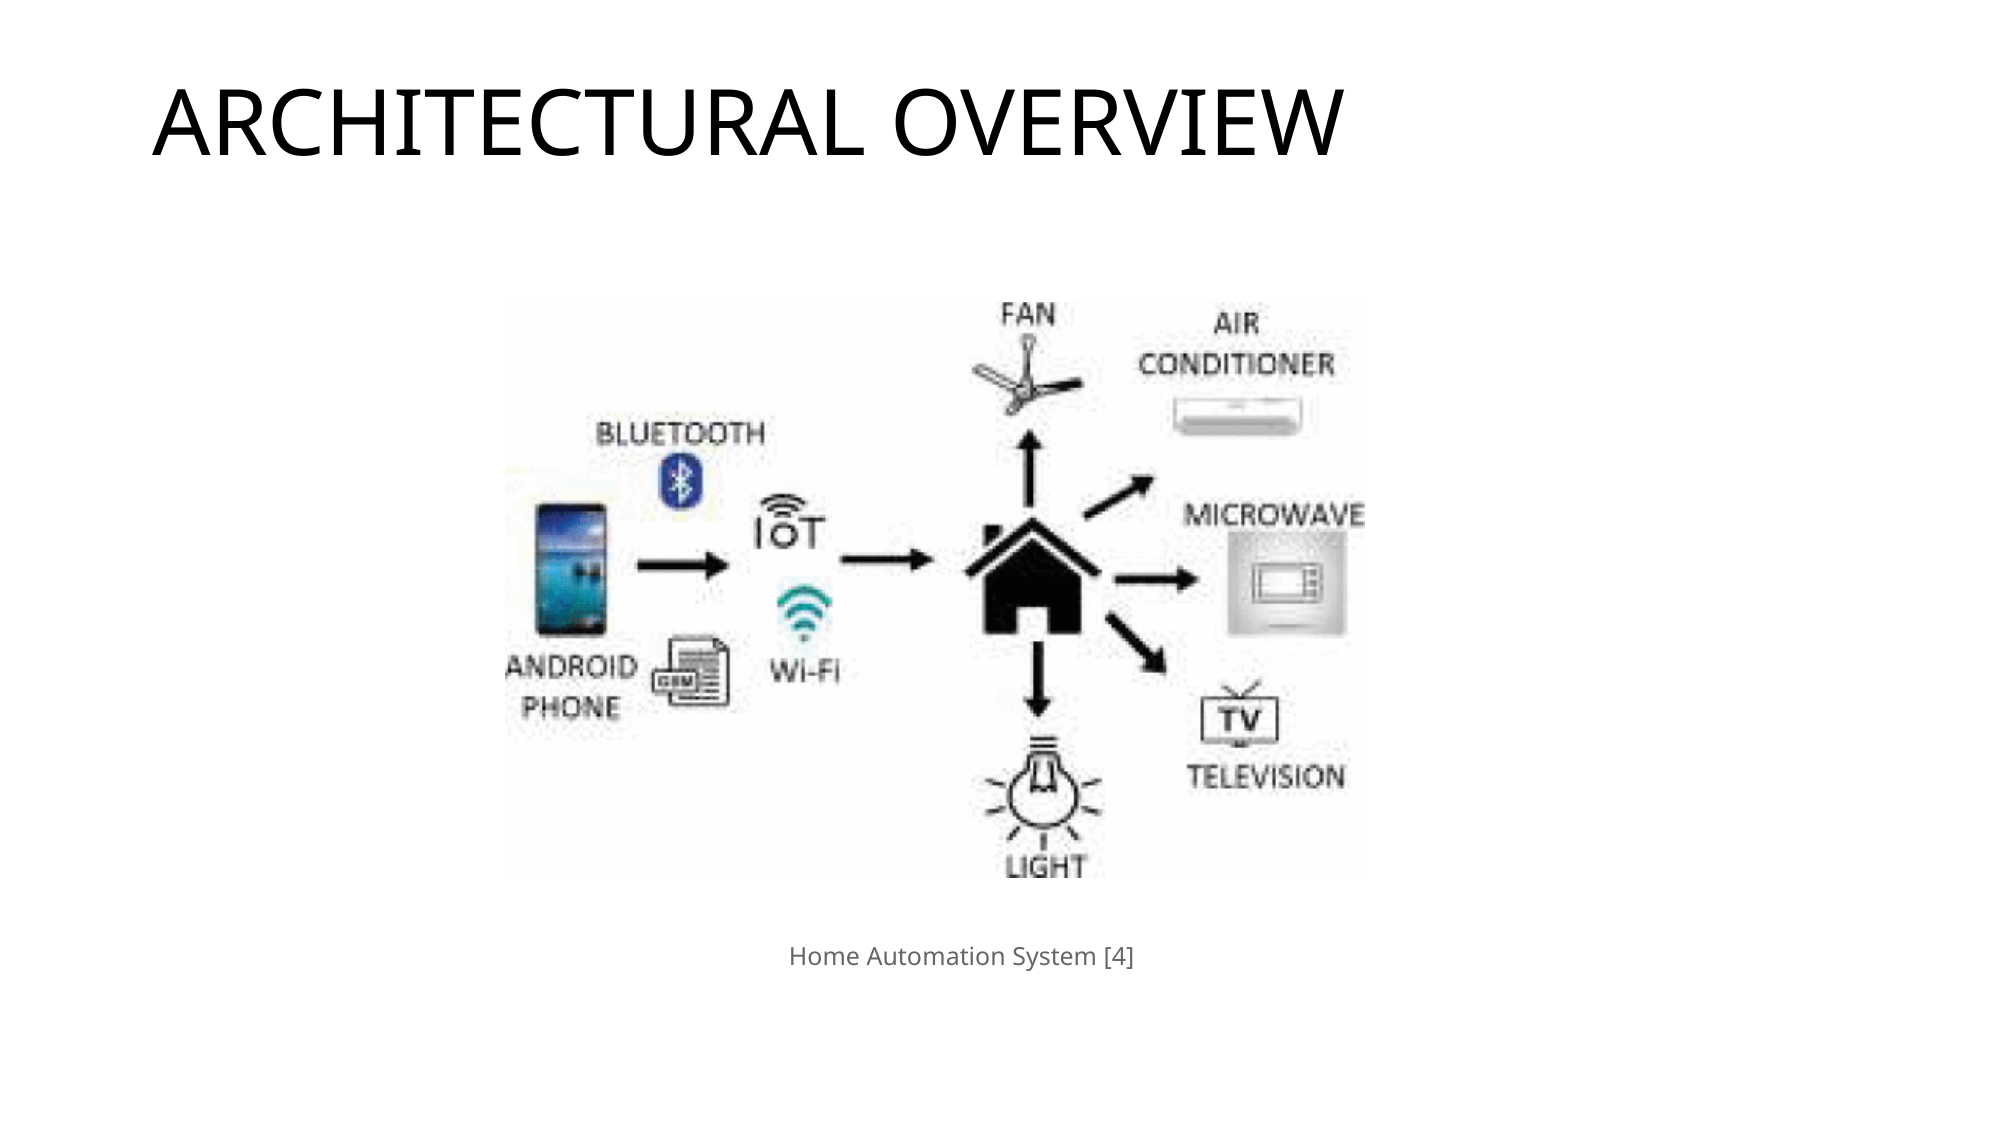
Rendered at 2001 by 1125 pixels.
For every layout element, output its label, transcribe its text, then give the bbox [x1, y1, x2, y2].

list Home Automation System [4] [598, 936, 1428, 1004]
title ARCHITECTURAL OVERVIEW [137, 59, 1863, 192]
picture [505, 302, 1365, 878]
